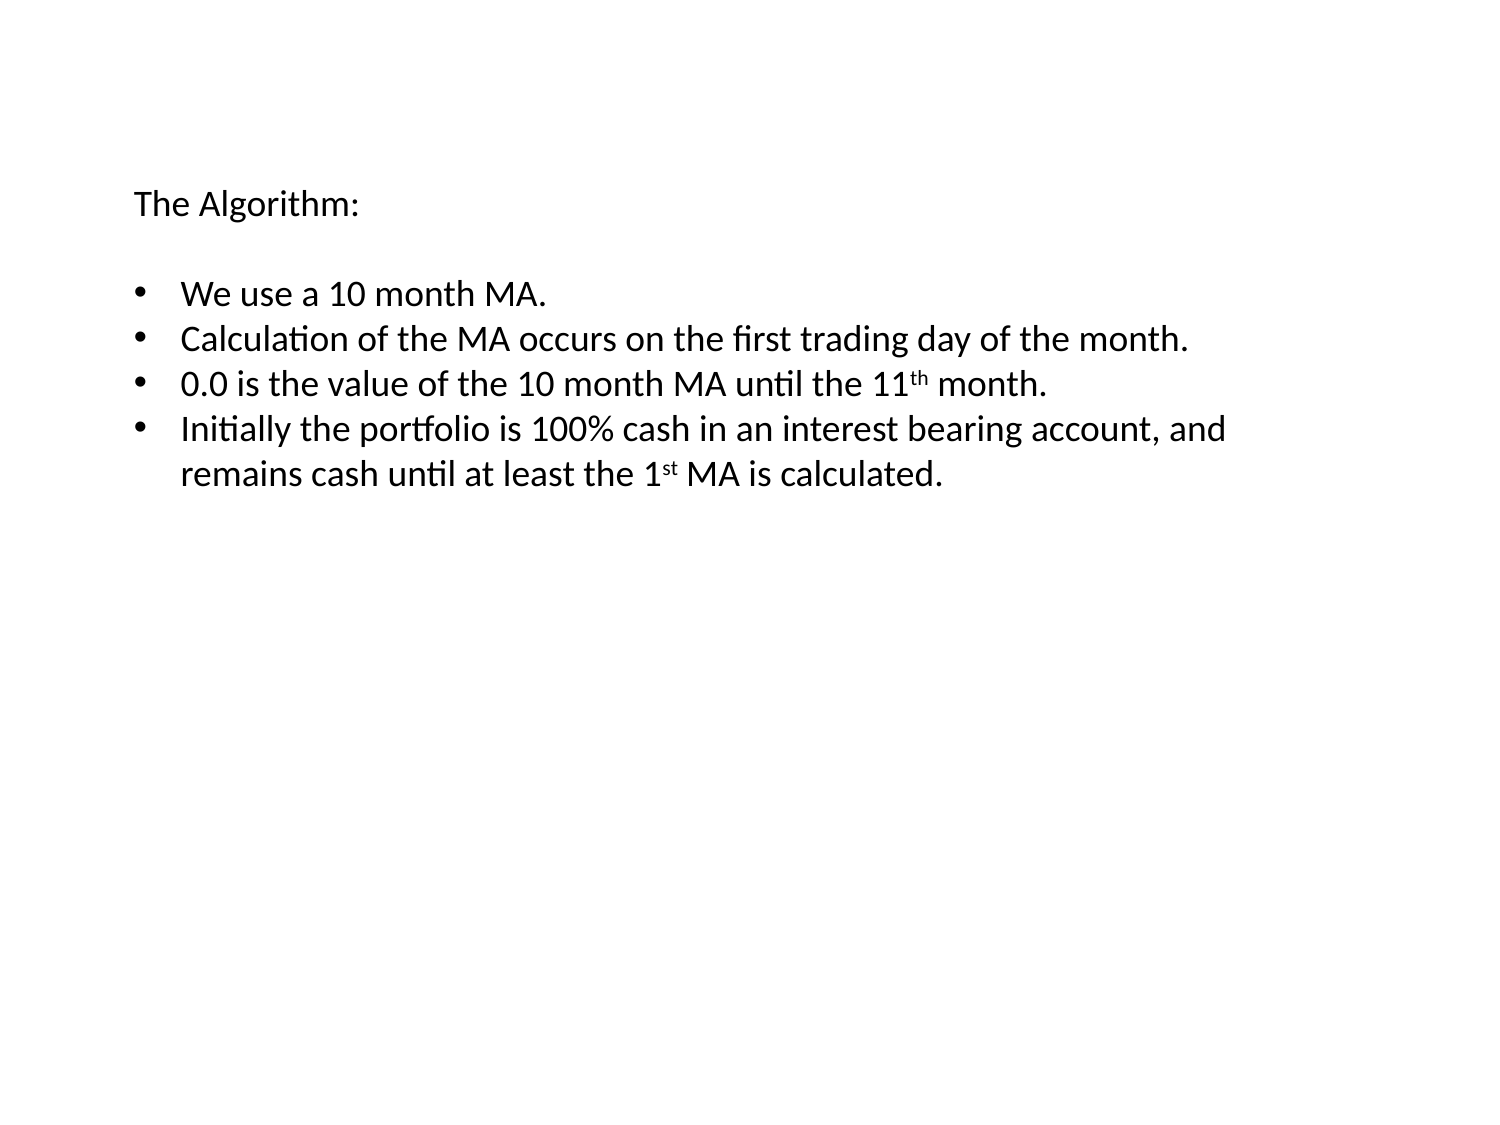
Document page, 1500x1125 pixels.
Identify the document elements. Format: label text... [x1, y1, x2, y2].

text_box The Algorithm: We use a 10 month MA. Calculation of the MA occurs on the first trading day of the month. 0.0 is the value of the 10 month MA until the 11th month. Initially the portfolio is 100% cash in an interest bearing account, and remains cash until at least the 1st MA is calculated. [118, 171, 1356, 502]
